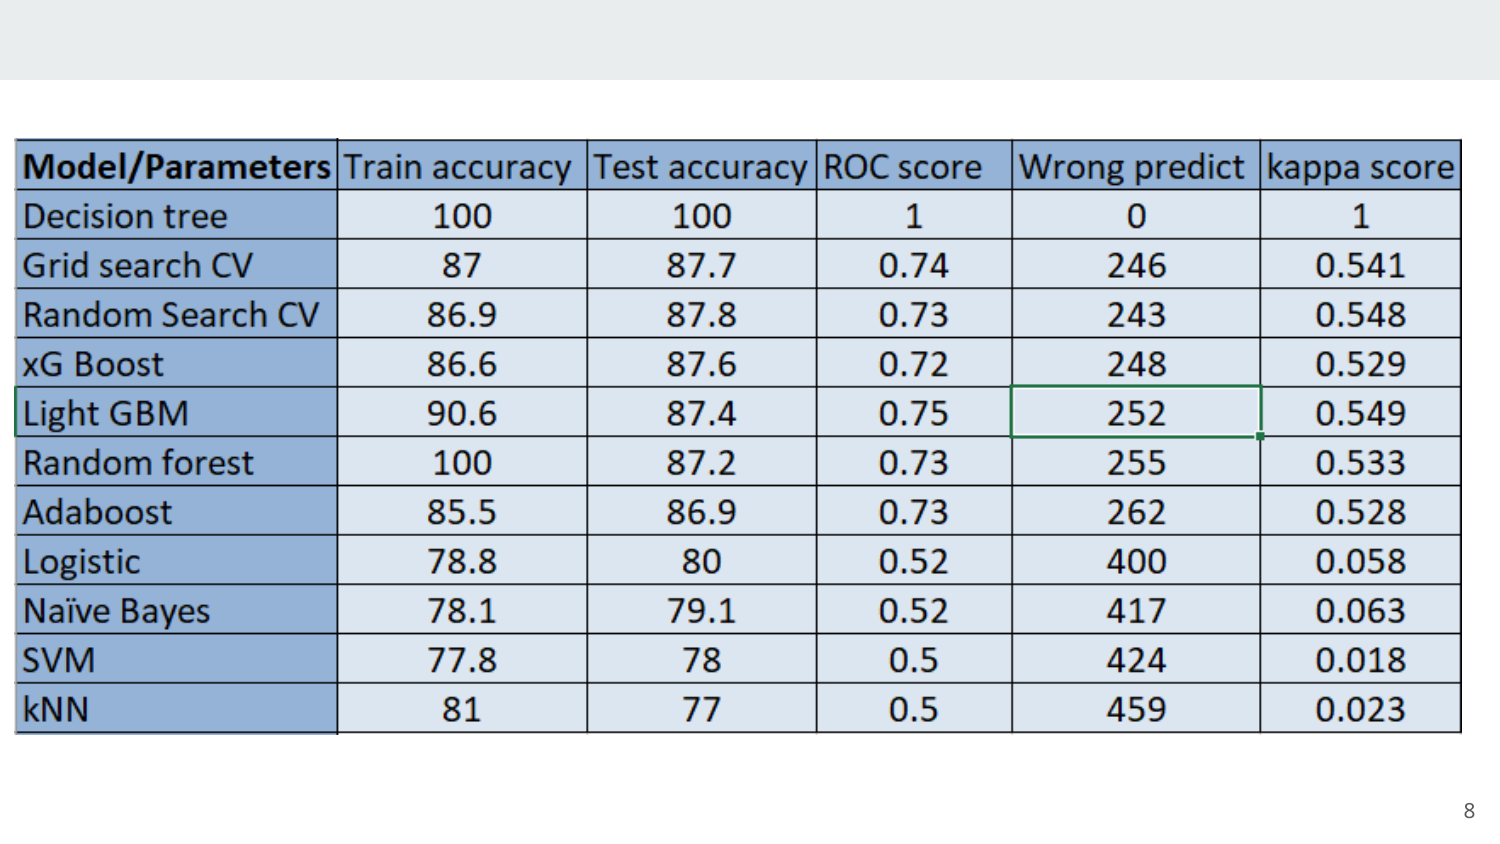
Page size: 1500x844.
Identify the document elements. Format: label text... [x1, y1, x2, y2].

slide_number ‹#› [1400, 779, 1491, 844]
picture [14, 137, 1462, 735]
